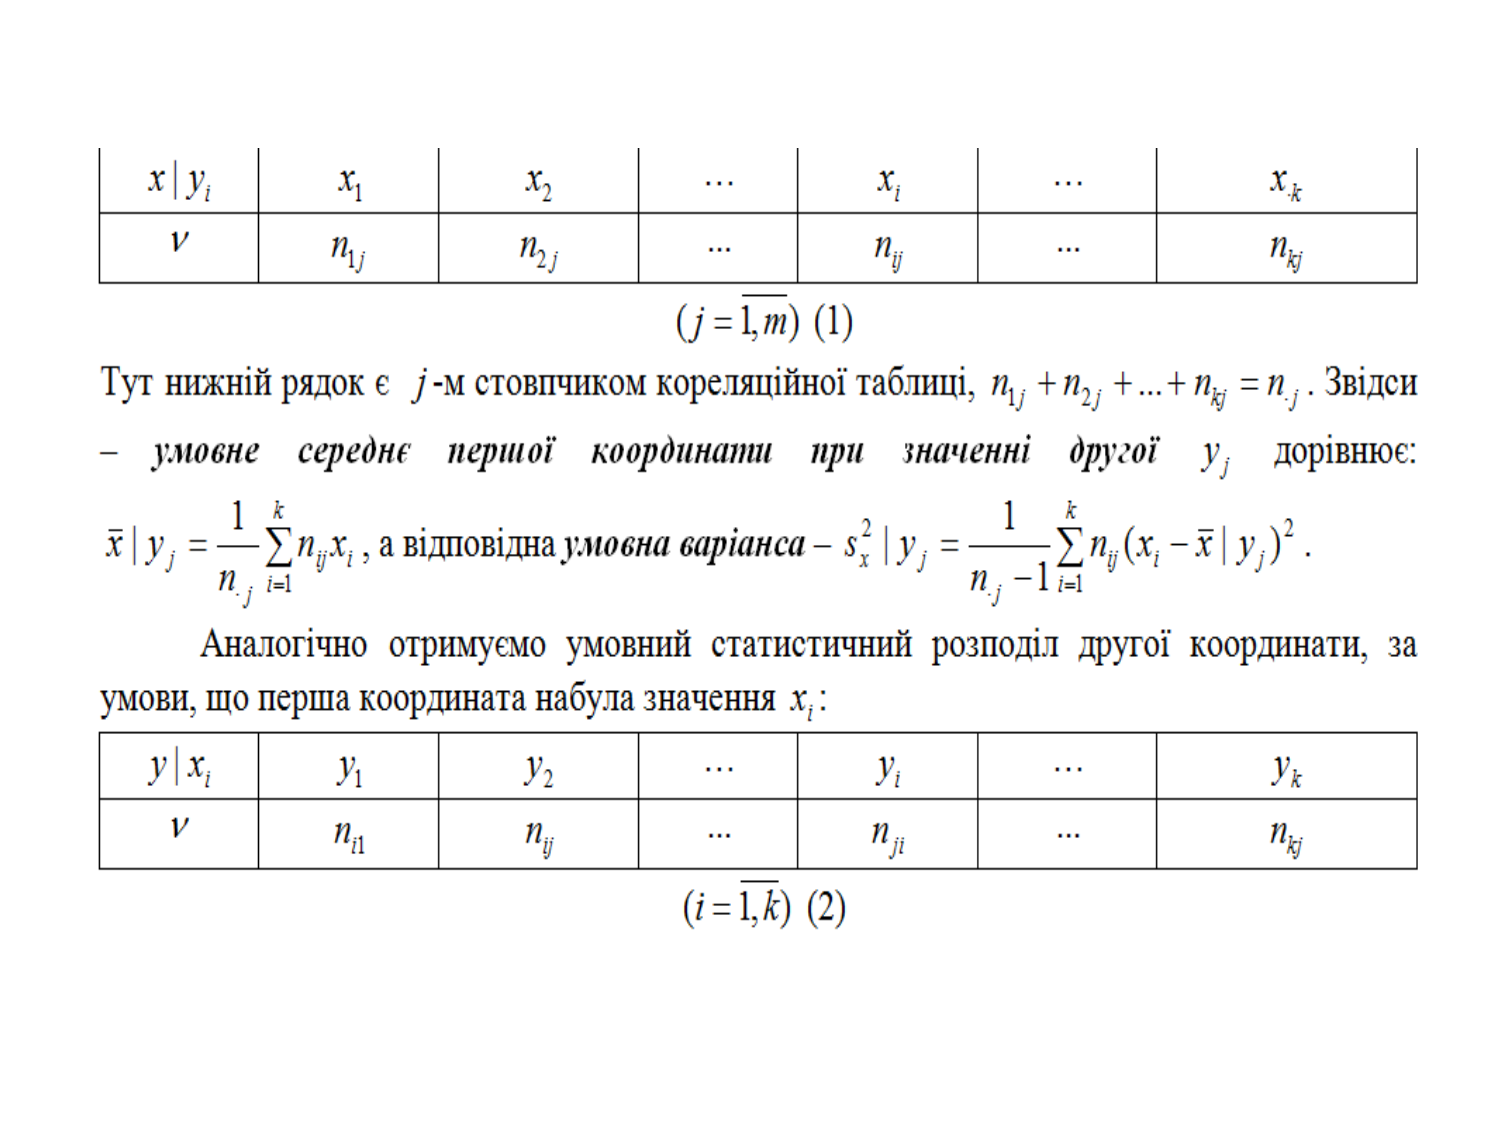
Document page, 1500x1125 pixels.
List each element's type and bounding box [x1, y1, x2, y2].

list [74, 148, 1426, 949]
